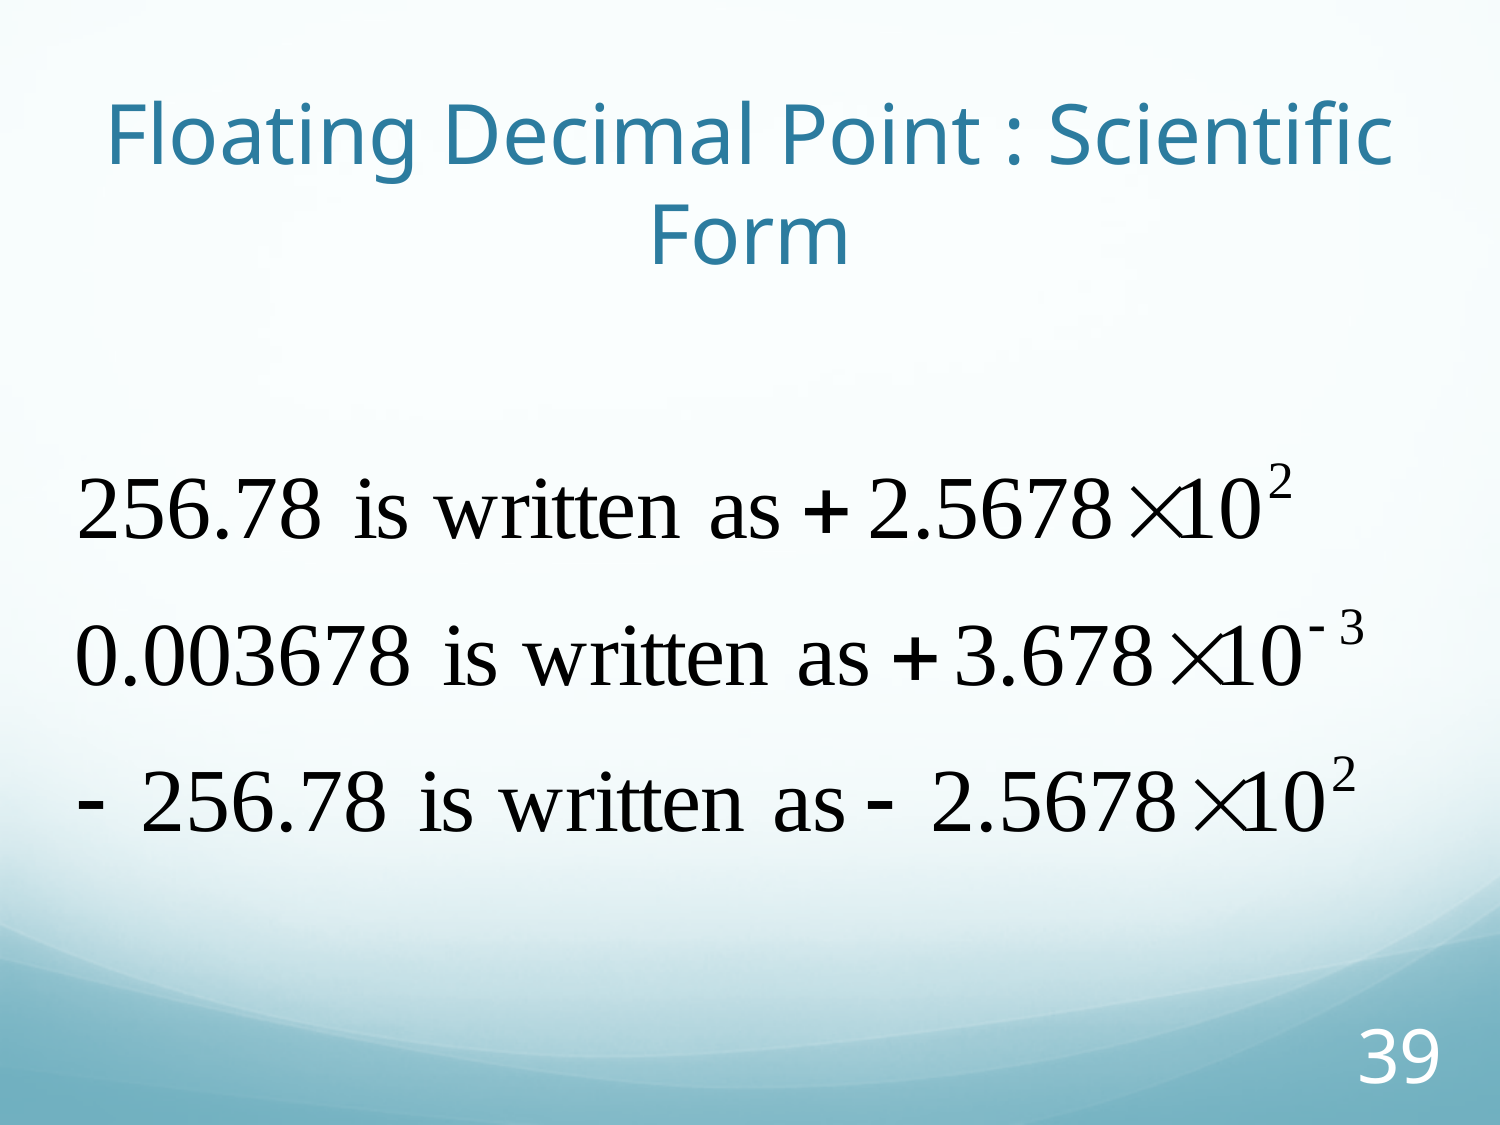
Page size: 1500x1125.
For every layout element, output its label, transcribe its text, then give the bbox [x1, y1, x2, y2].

title Floating Decimal Point : Scientific Form [0, 101, 1500, 289]
slide_number 39 [1295, 1029, 1459, 1090]
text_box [61, 436, 1392, 874]
